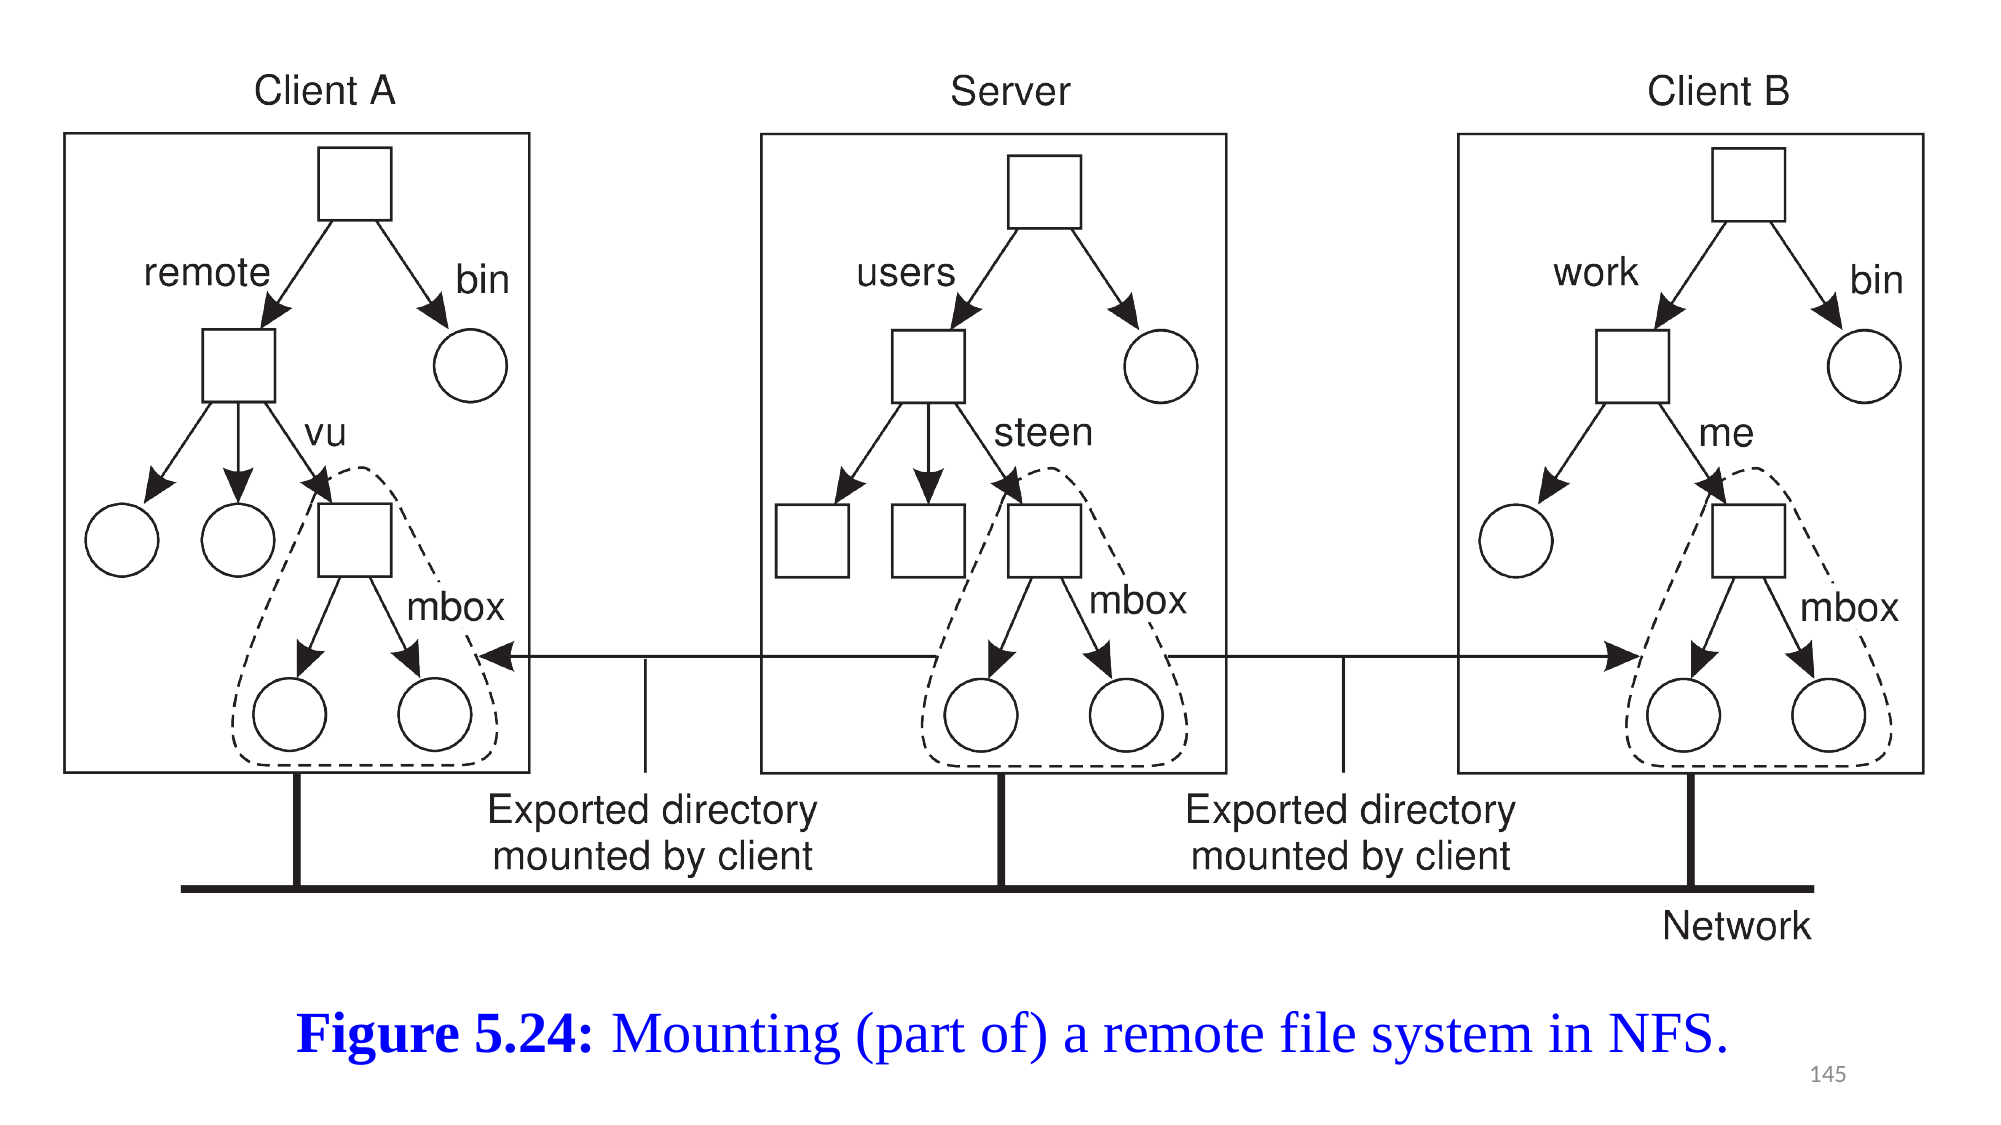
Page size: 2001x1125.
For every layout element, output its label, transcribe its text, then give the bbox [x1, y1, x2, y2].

text_box Figure 5.24: Mounting (part of) a remote file system in NFS. [281, 986, 1746, 1072]
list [59, 62, 1929, 949]
slide_number 145 [1412, 1042, 1863, 1103]
